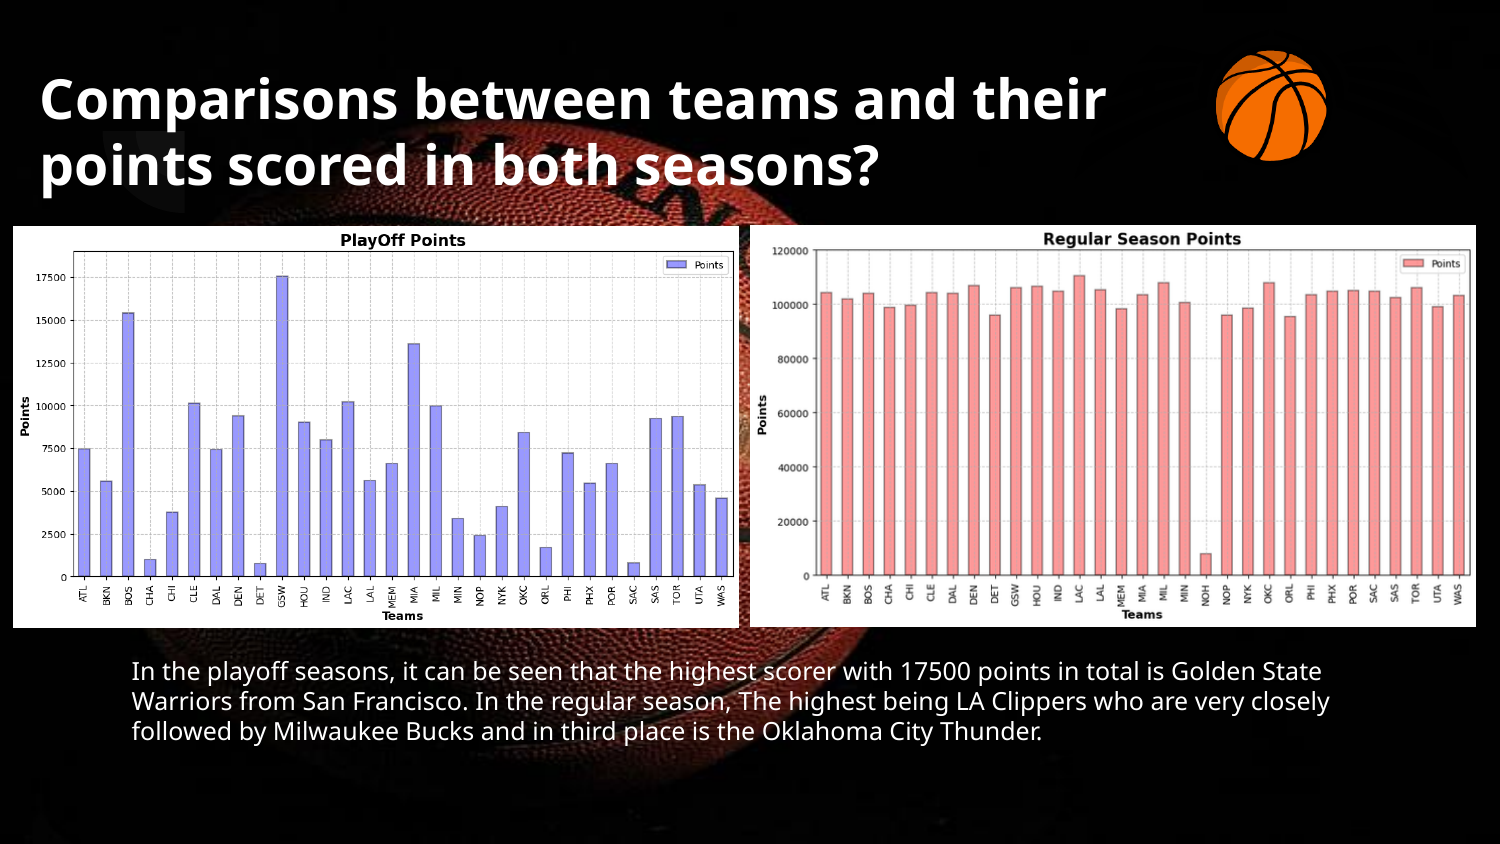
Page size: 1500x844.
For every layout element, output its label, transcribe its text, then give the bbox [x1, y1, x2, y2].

picture [0, 0, 1500, 844]
title Comparisons between teams and their points scored in both seasons? [25, 49, 1179, 214]
text_box In the playoff seasons, it can be seen that the highest scorer with 17500 points in total is Golden State Warriors from San Francisco. In the regular season, The highest being LA Clippers who are very closely followed by Milwaukee Bucks and in third place is the Oklahoma City Thunder. [116, 640, 1384, 731]
